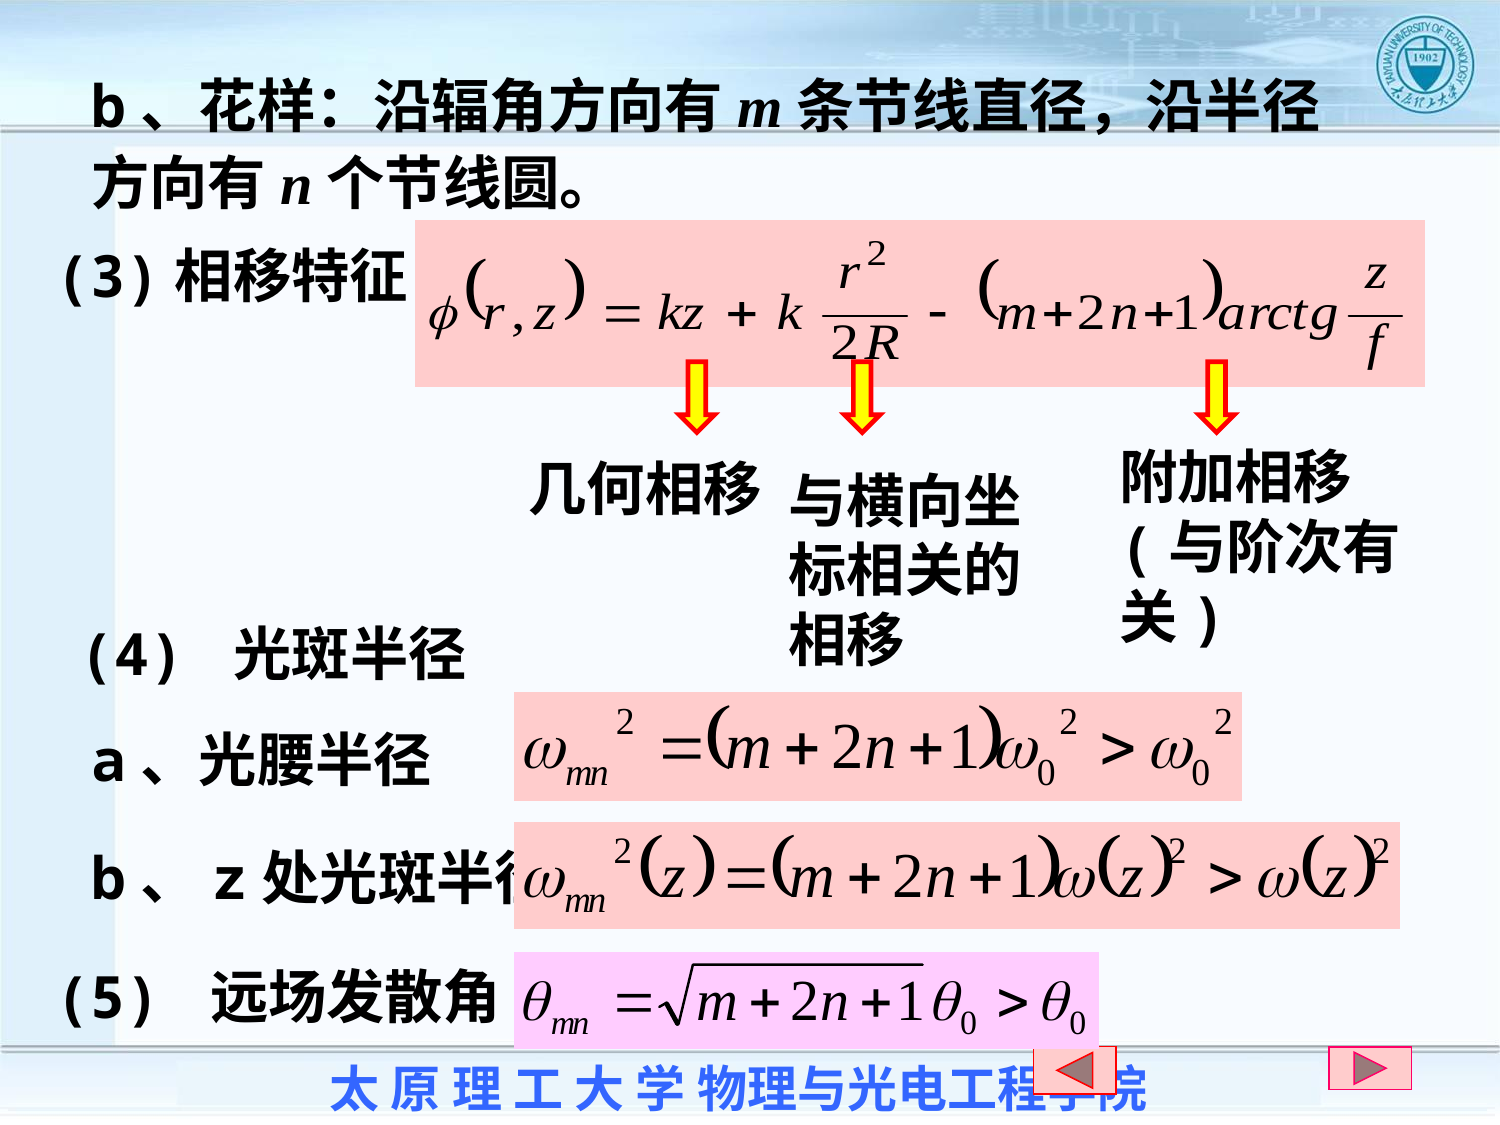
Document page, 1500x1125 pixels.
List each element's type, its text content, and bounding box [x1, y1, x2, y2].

text_box [1198, 397, 1235, 432]
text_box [513, 692, 1243, 802]
text_box [1328, 1046, 1412, 1090]
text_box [513, 951, 1100, 1050]
text_box 附加相移(与阶次有关) [1104, 432, 1459, 658]
text_box (4) 光斑半径 [64, 609, 614, 695]
text_box b、花样：沿辐角方向有m条节线直径，沿半径方向有n个节线圆。 [76, 54, 1365, 224]
picture [0, 0, 1500, 1123]
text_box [414, 219, 1426, 388]
text_box [1033, 1046, 1117, 1095]
text_box (3)相移特征 [41, 231, 409, 317]
text_box b、z处光斑半径 [76, 834, 508, 919]
text_box [679, 397, 715, 433]
text_box (5) 远场发散角 [41, 952, 511, 1038]
text_box 几何相移 [513, 444, 810, 530]
text_box [844, 397, 880, 433]
text_box a、光腰半径 [76, 716, 508, 801]
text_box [513, 822, 1400, 930]
text_box 与横向坐标相关的相移 [773, 456, 1069, 681]
